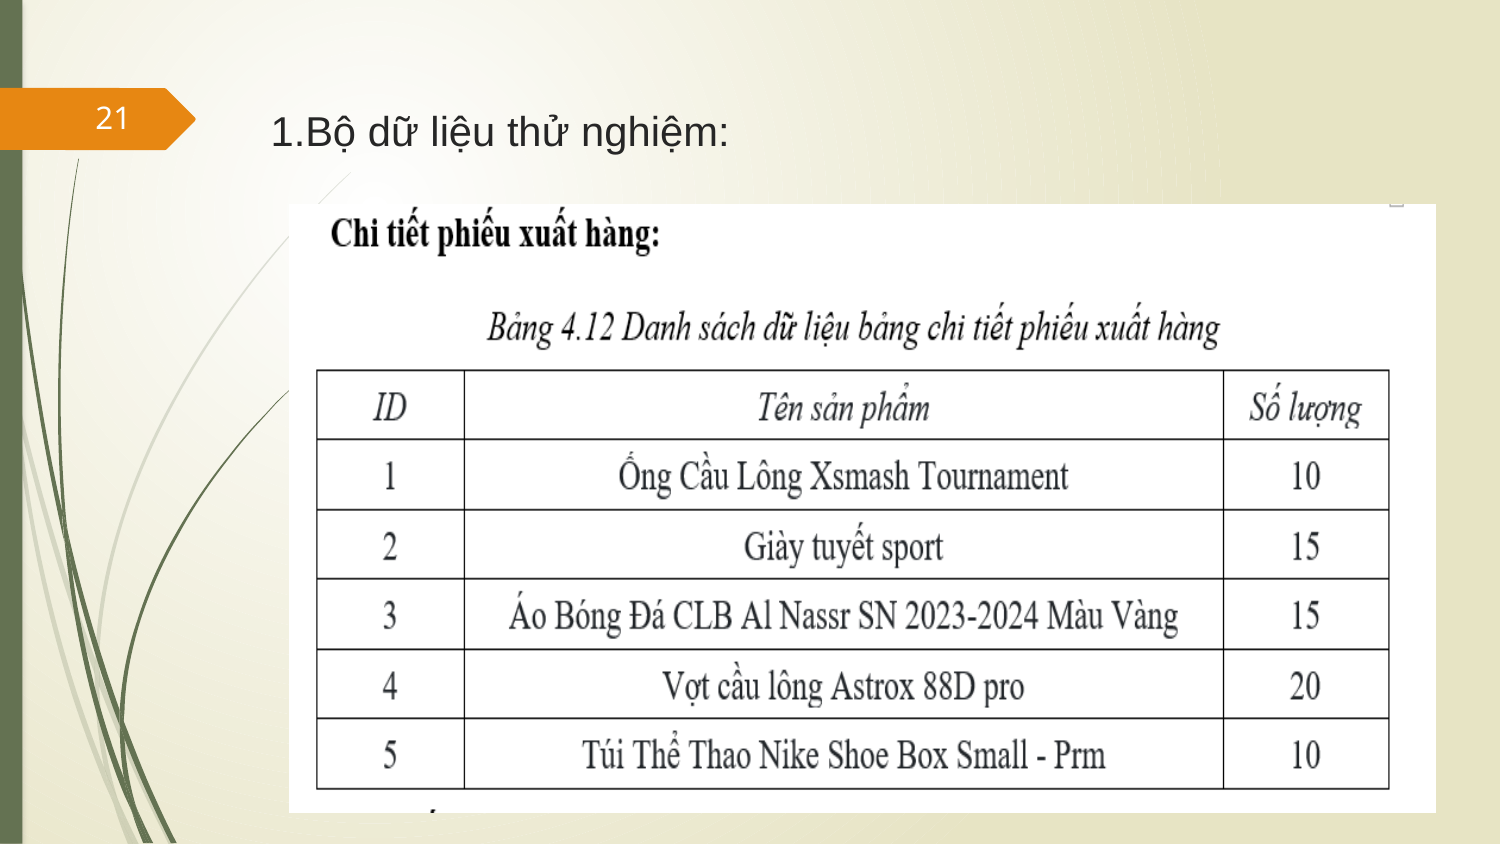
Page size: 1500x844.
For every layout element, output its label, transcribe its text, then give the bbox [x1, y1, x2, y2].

slide_number 21 [65, 96, 162, 142]
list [288, 204, 1436, 813]
title 1.Bộ dữ liệu thử nghiệm: [255, 96, 1352, 255]
